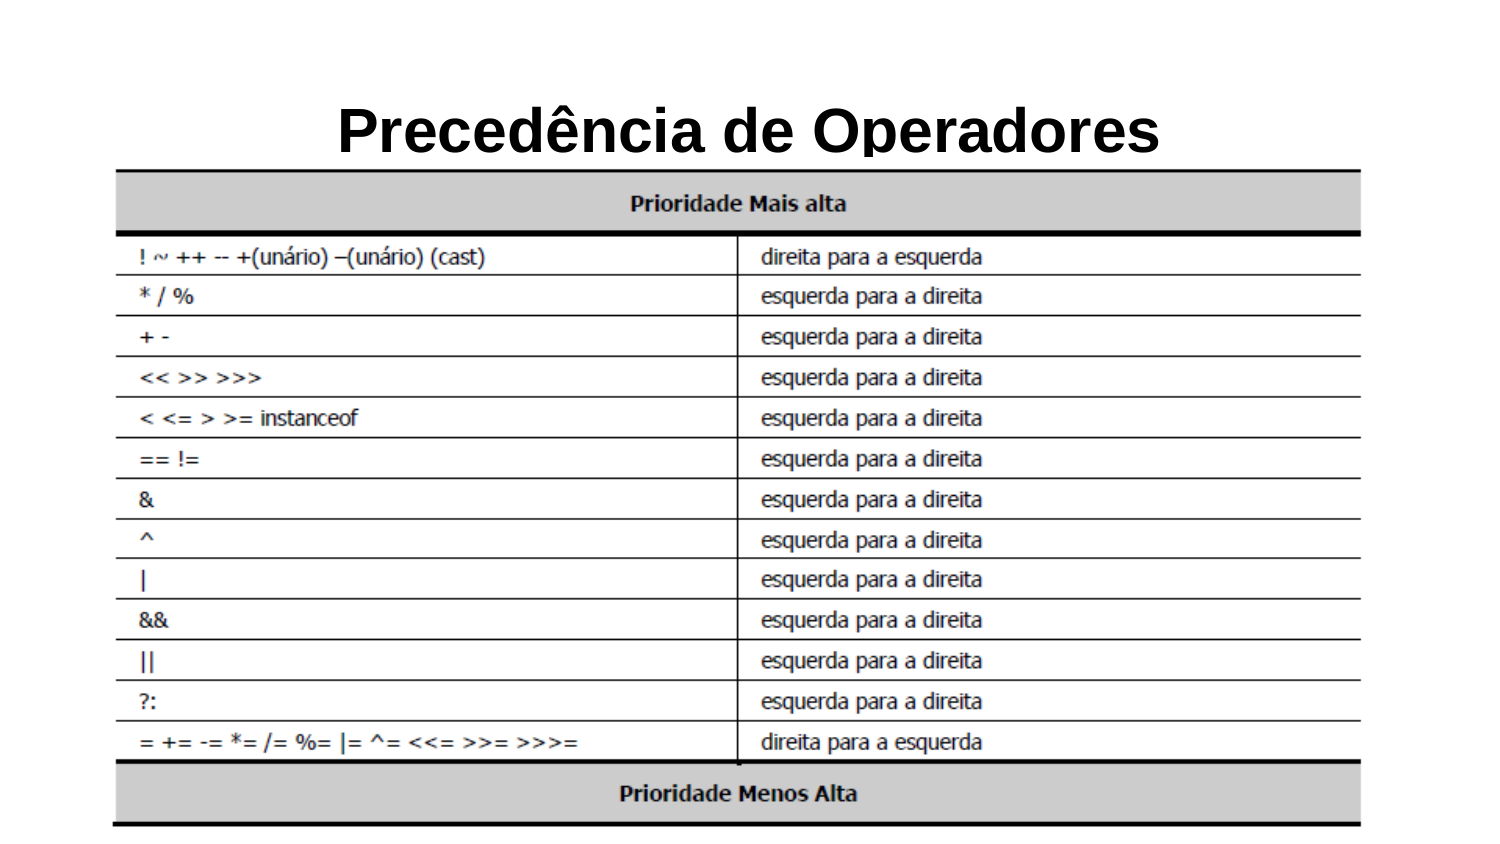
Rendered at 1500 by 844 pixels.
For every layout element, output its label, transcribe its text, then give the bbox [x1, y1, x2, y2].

picture [99, 157, 1369, 834]
title Precedência de Operadores [74, 0, 1193, 232]
